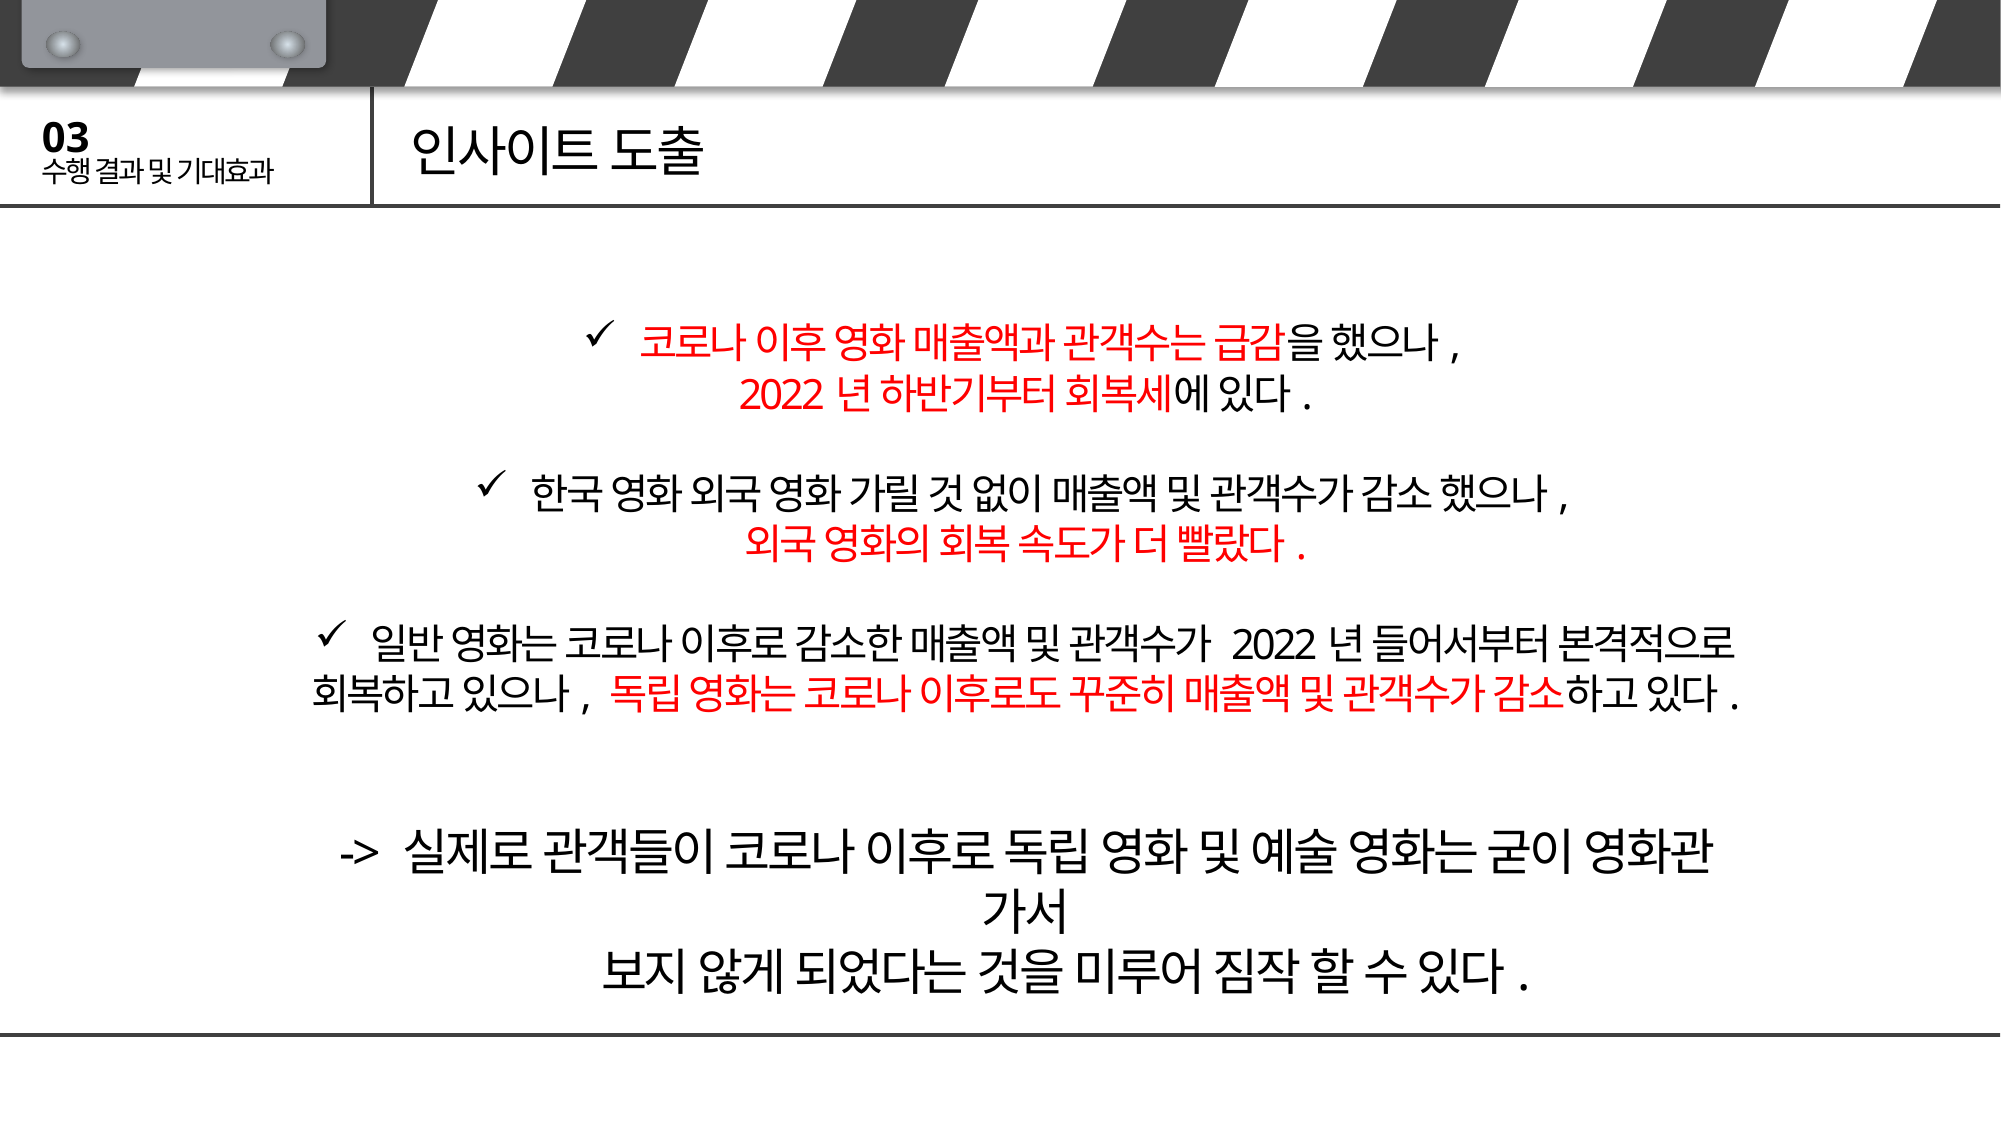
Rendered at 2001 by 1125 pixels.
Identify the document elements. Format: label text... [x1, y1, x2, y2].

text_box 수행 결과 및 기대효과 [27, 146, 338, 196]
text_box 인사이트 도출 [395, 109, 1605, 190]
text_box 03 [27, 103, 124, 168]
text_box -> 실제로 관객들이 코로나 이후로 독립 영화 및 예술 영화는 굳이 영화관 가서 보지 않게 되었다는 것을 미루어 짐작 할 수 있다. [291, 813, 1760, 1008]
text_box 코로나 이후 영화 매출액과 관객수는 급감을 했으나, 2022년 하반기부터 회복세에 있다. 한국 영화 외국 영화 가릴 것 없이 매출액 및 관객수가 감소 했으나, 외국 영화의 회복 속도가 더 빨랐다. 일반 영화는 코로나 이후로 감소한 매출액 및 관객수가 2022년 들어서부터 본격적으로 회복하고 있으나, 독립 영화는 코로나 이후로도 꾸준히 매출액 및 관객수가 감소하고 있다. [188, 309, 1864, 725]
